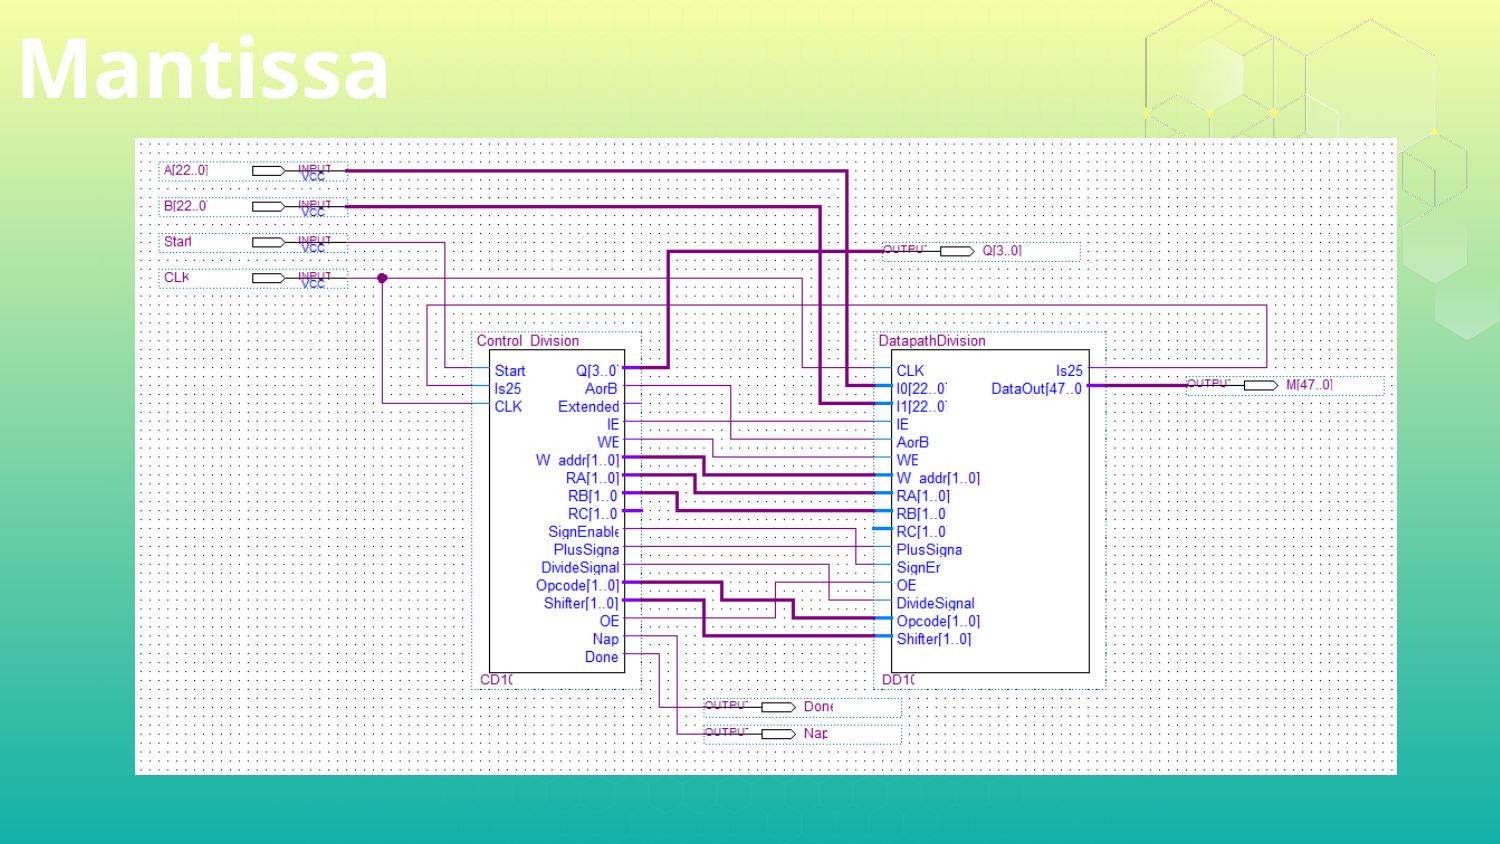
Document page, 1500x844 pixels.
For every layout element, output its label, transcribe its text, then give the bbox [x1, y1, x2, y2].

title Mantissa [0, 0, 695, 192]
picture [102, 0, 1500, 844]
